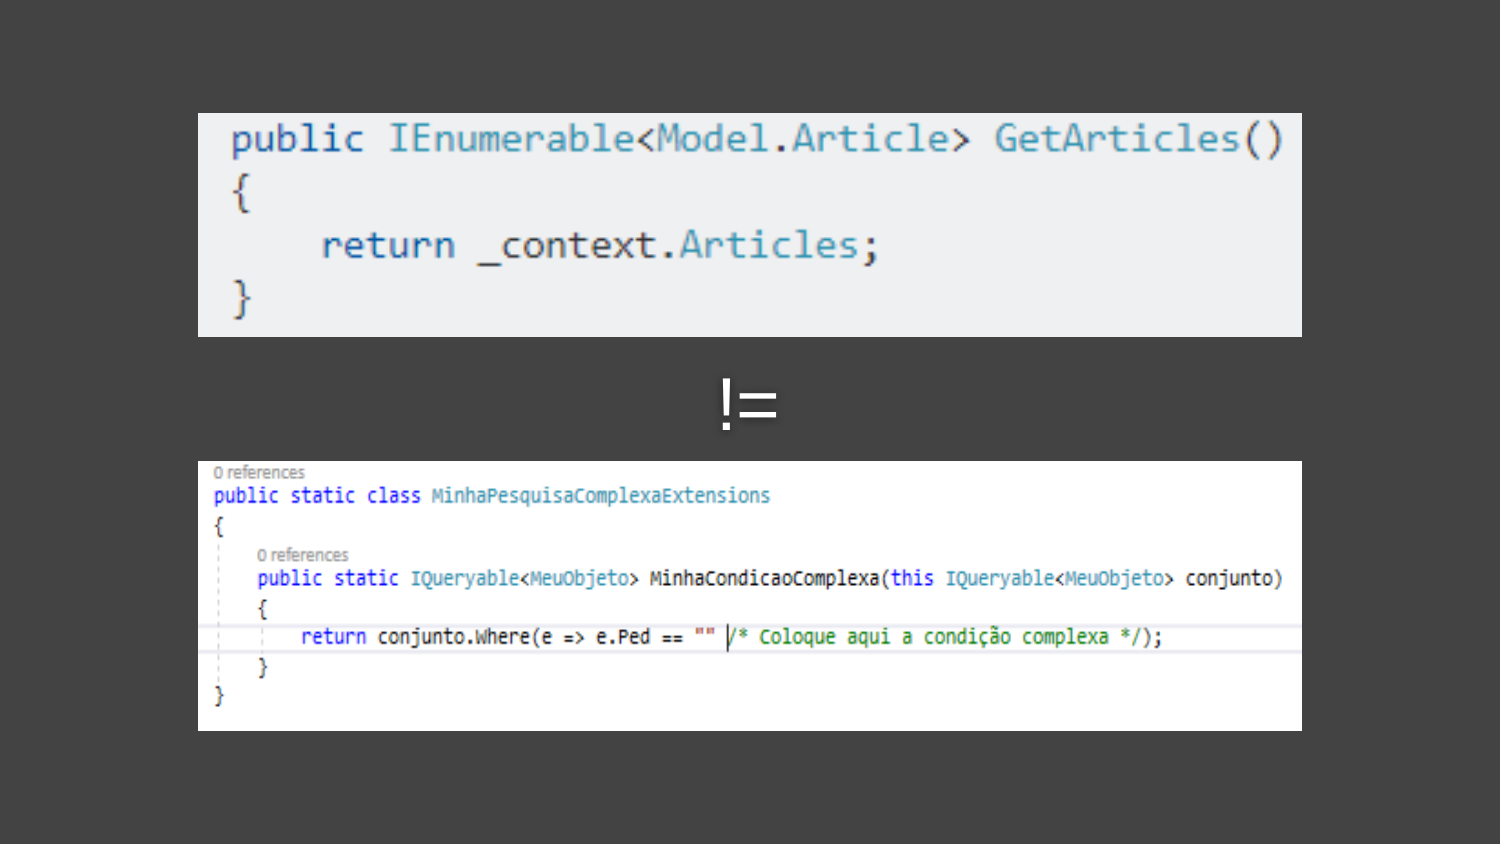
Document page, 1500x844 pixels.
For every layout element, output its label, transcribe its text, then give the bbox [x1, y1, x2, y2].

picture [198, 112, 1302, 337]
picture [198, 461, 1302, 731]
title != [701, 376, 853, 459]
